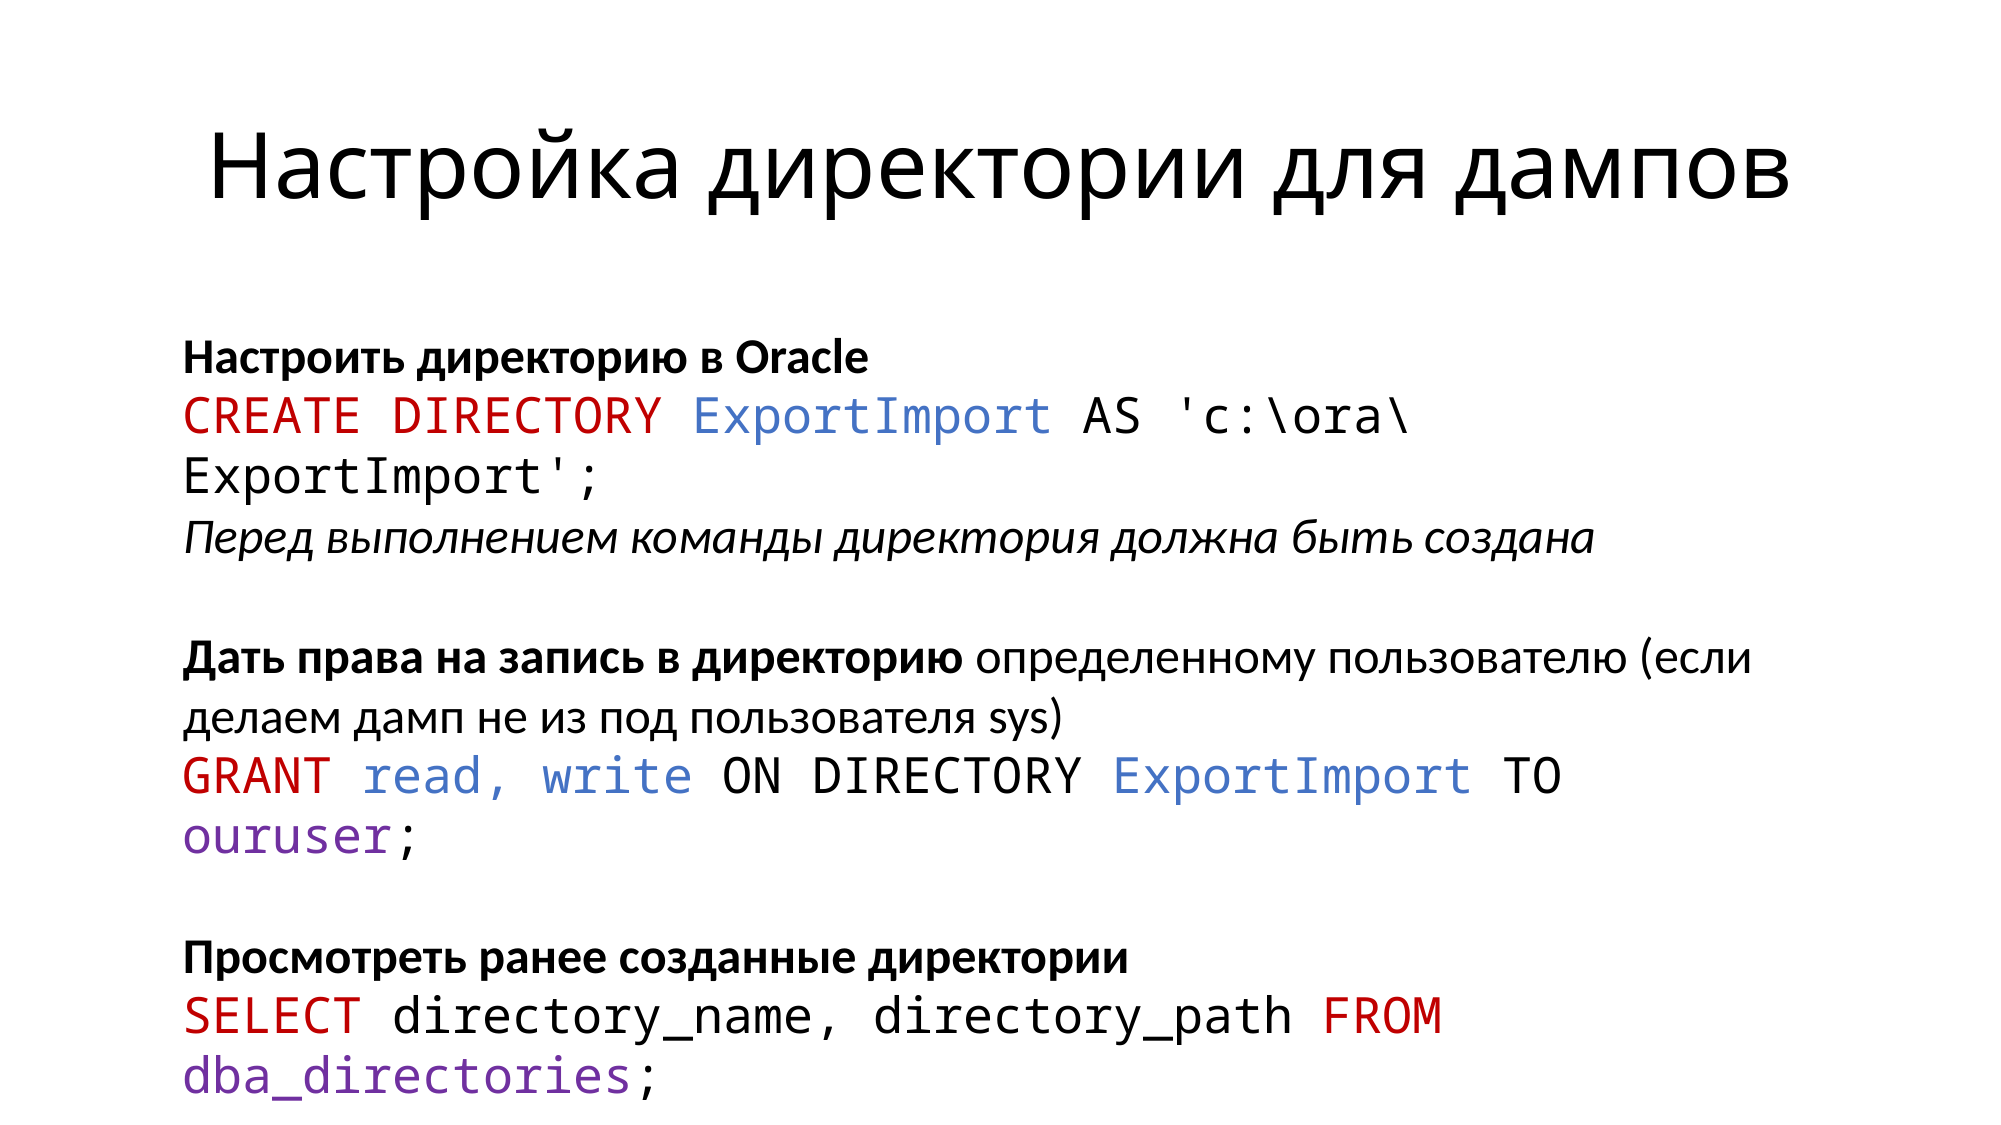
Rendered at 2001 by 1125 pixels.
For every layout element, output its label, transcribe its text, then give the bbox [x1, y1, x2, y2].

text_box Настроить директорию в Oracle CREATE DIRECTORY ExportImport AS 'c:\ora\ExportImport'; Перед выполнением команды директория должна быть создана Дать права на запись в директорию определенному пользователю (если делаем дамп не из под пользователя sys) GRANT read, write ON DIRECTORY ExportImport TO ouruser; Просмотреть ранее созданные директории SELECT directory_name, directory_path FROM dba_directories; [168, 315, 1832, 1111]
title Настройка директории для дампов [137, 59, 1863, 278]
